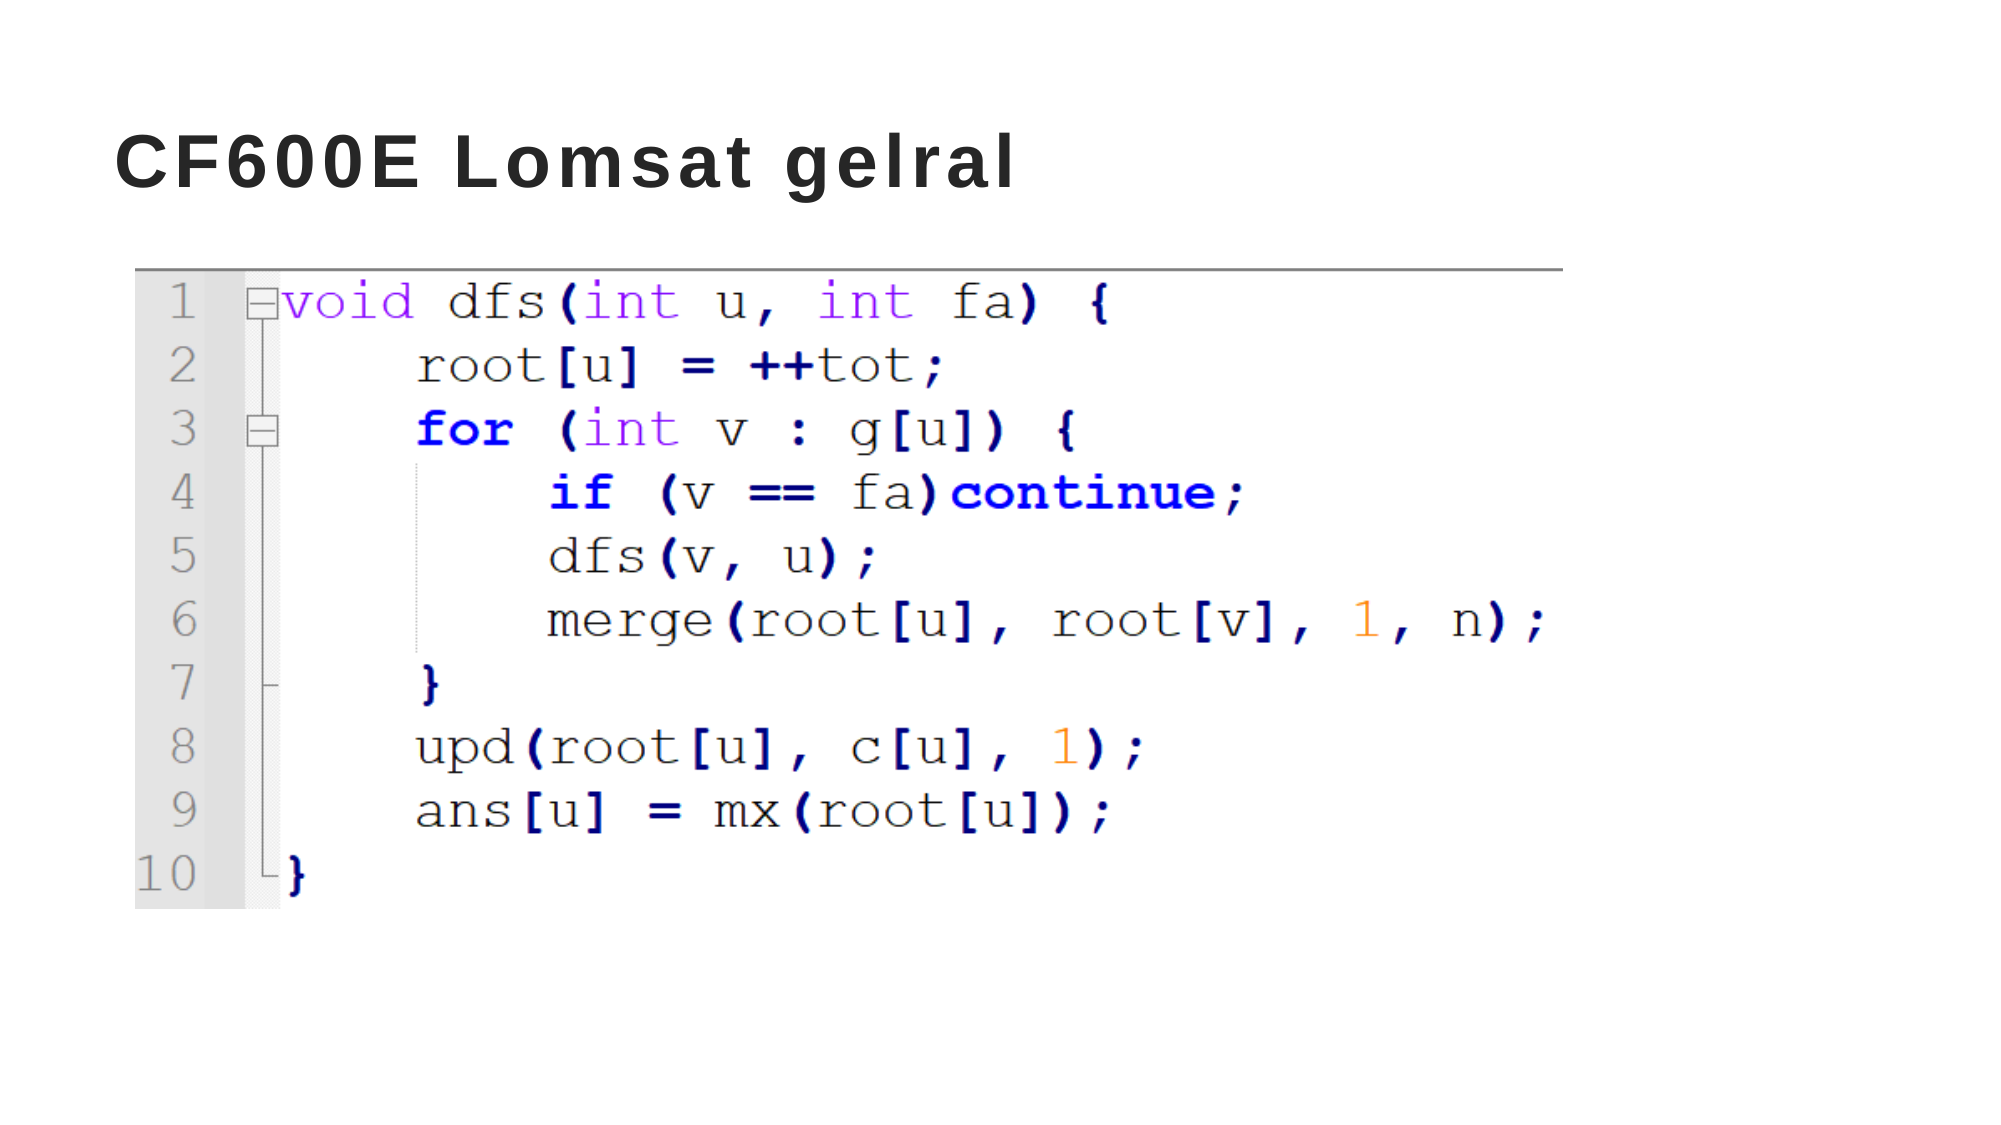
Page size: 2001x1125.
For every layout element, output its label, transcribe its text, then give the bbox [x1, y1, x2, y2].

title CF600E Lomsat gelral [99, 99, 1900, 216]
picture [135, 268, 1563, 909]
